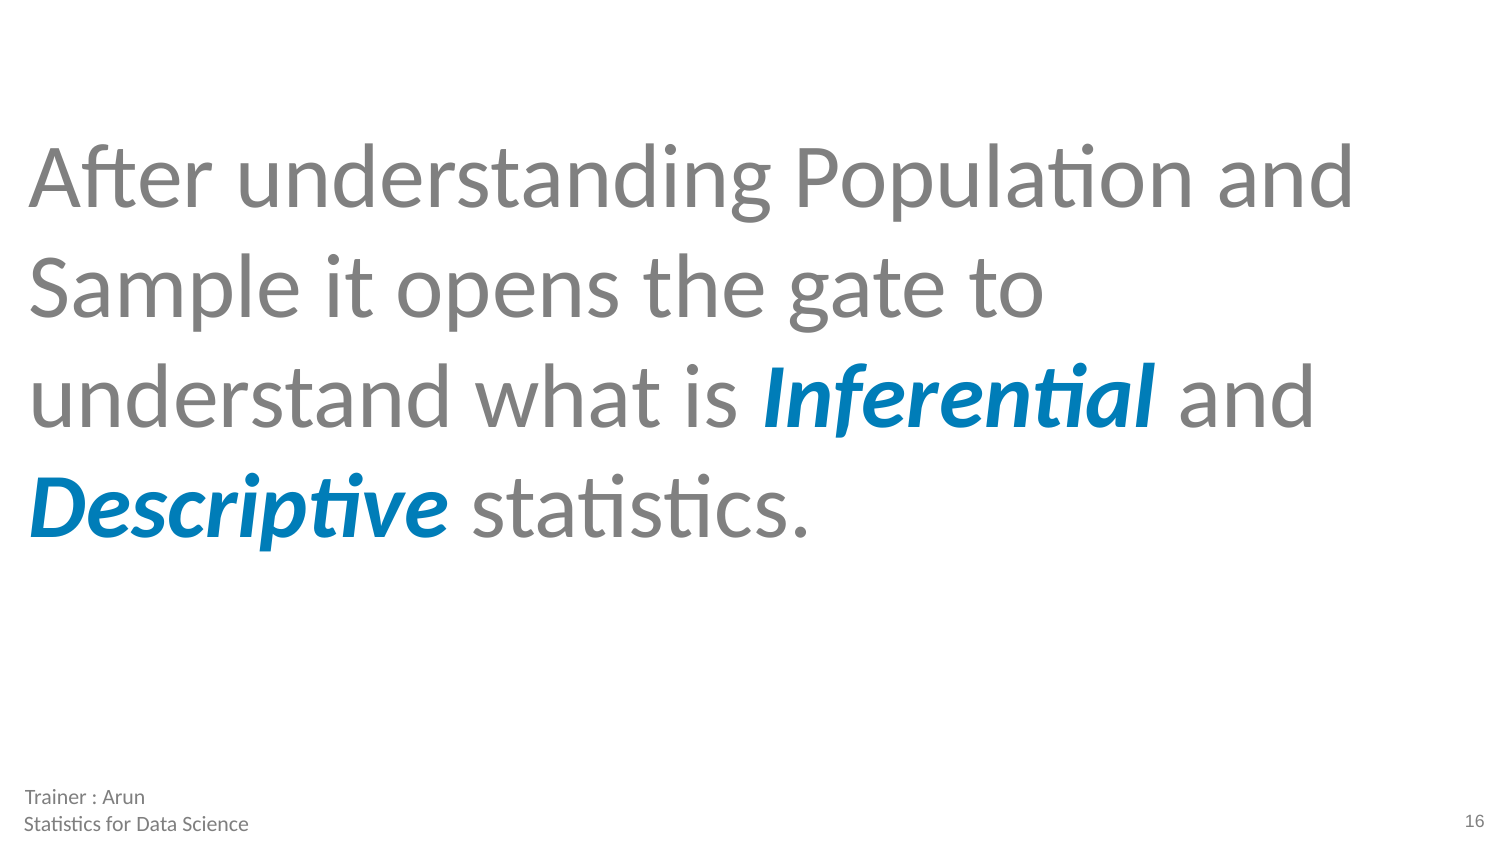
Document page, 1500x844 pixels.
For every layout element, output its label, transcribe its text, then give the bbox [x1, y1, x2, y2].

list After understanding Population and Sample it opens the gate to understand what is Inferential and Descriptive statistics. [28, 115, 1455, 735]
